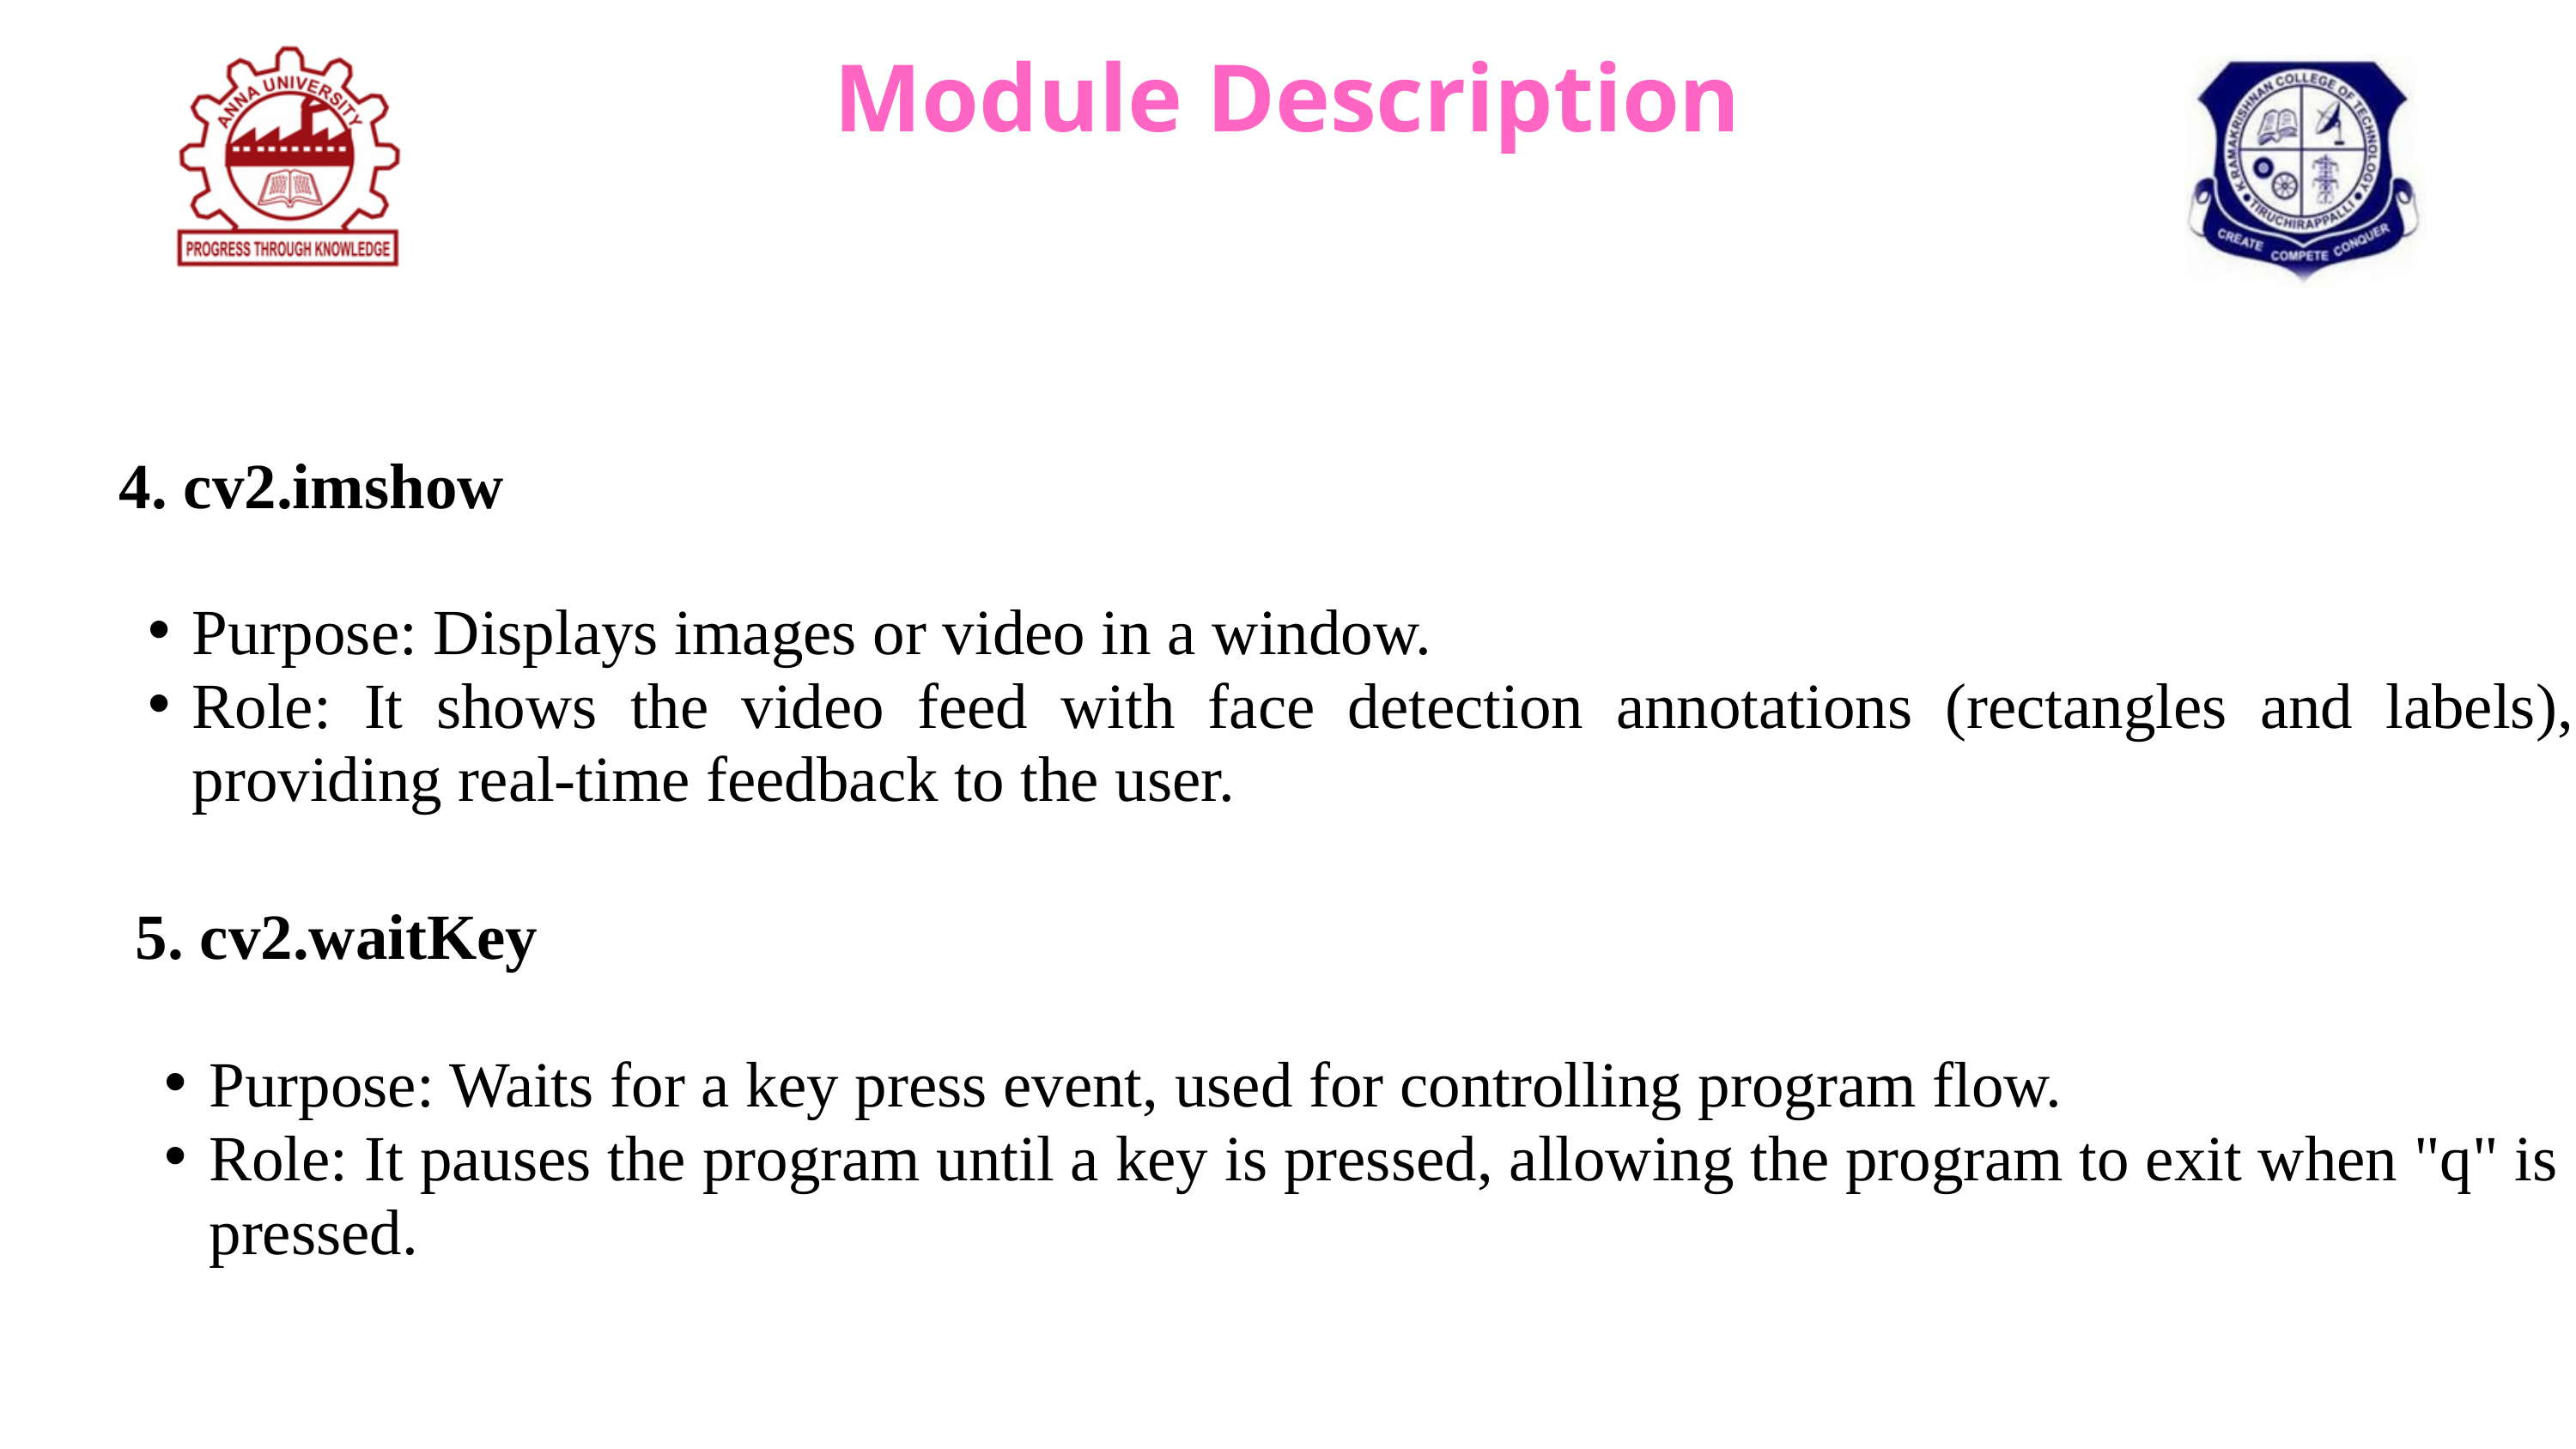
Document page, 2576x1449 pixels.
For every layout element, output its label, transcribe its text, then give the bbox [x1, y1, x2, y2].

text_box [175, 45, 402, 270]
text_box 4. cv2.imshow Purpose: Displays images or video in a window.﻿ Role: It shows the video feed with face detection annotations (rectangles and labels), providing real-time feedback to the user.﻿ [103, 447, 2576, 815]
text_box Module Description [827, 20, 1749, 150]
text_box 5. cv2.waitKey ﻿ Purpose: Waits for a key press event, used for controlling program flow.﻿ Role: It pauses the program until a key is pressed, allowing the program to exit when "q" is pressed. [119, 898, 2561, 1268]
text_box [2184, 54, 2428, 288]
